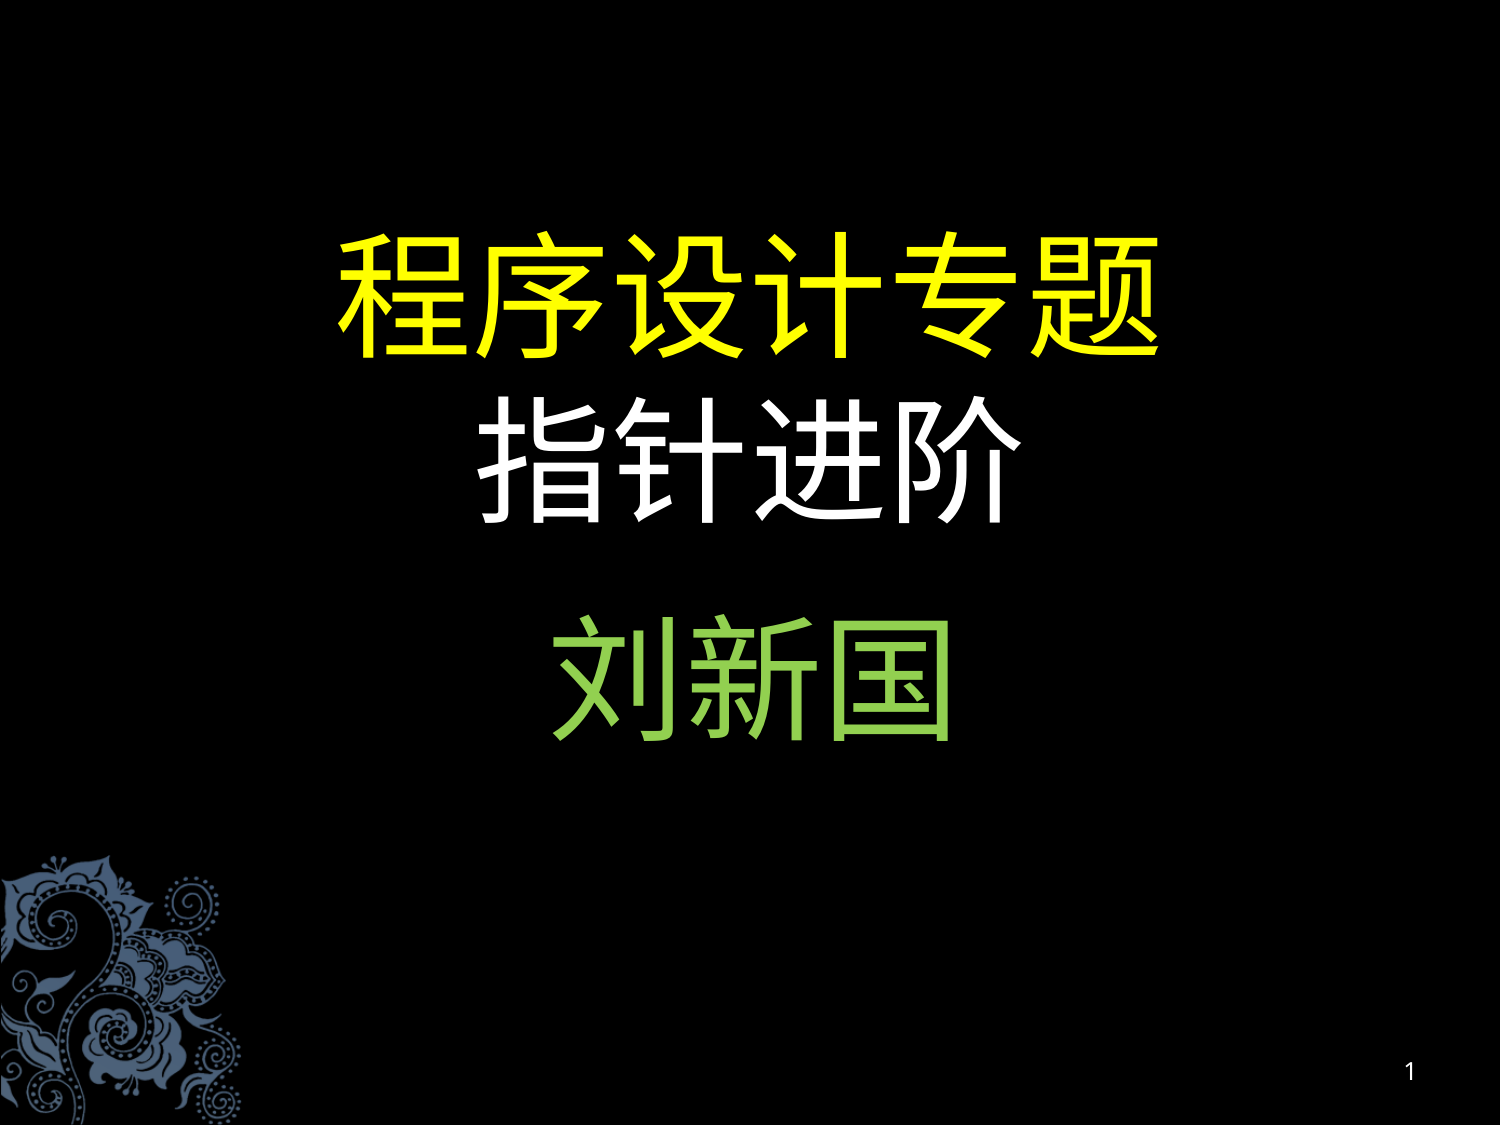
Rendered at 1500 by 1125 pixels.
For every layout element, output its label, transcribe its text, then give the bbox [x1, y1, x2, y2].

title 程序设计专题 指针进阶 [112, 199, 1388, 551]
slide_number 1 [1074, 1042, 1425, 1103]
subtitle 刘新国 [253, 597, 1255, 774]
